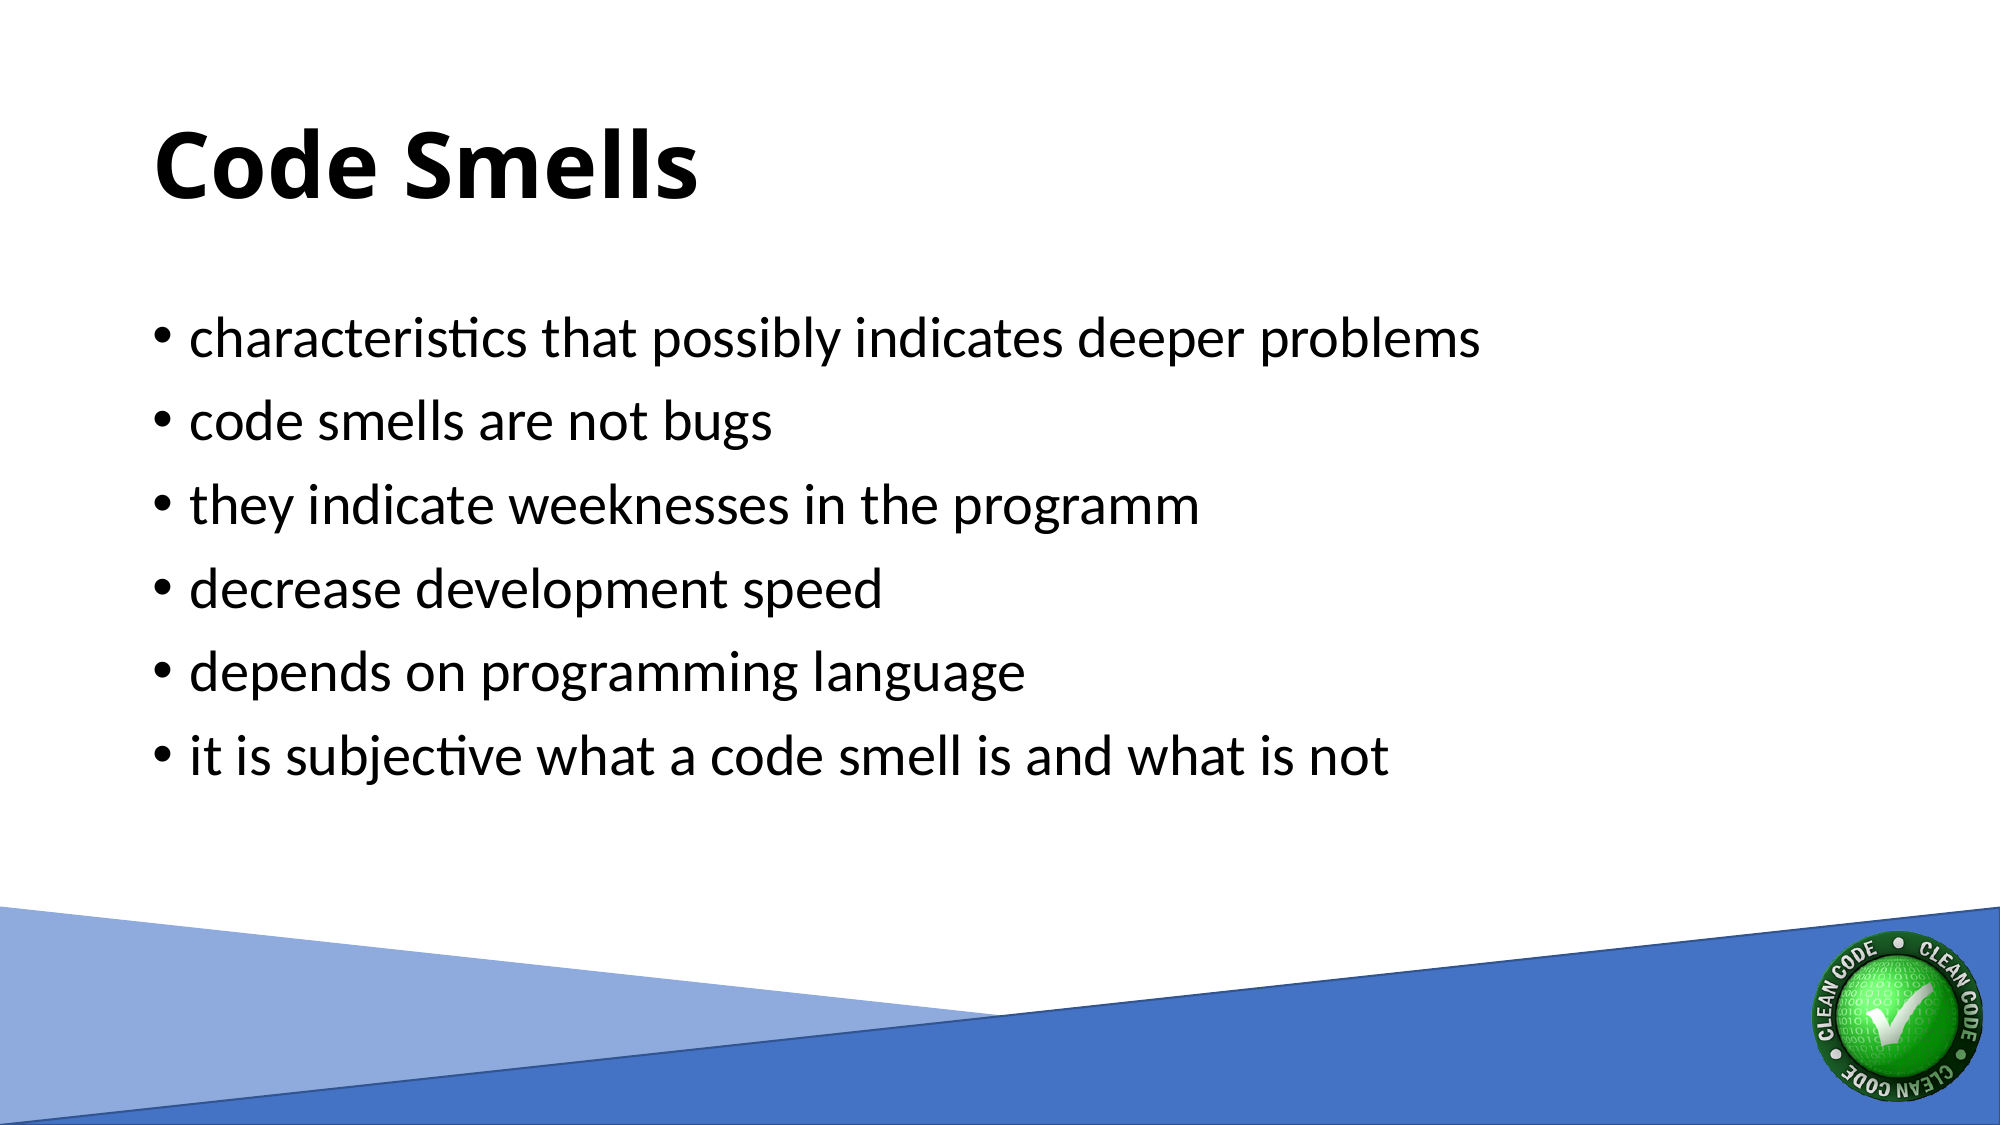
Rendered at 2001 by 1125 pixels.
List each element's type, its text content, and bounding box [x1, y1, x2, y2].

picture [1811, 930, 1983, 1102]
title Code Smells [137, 59, 1863, 278]
text_box [0, 906, 999, 1123]
text_box [0, 906, 2000, 1125]
list characteristics that possibly indicates deeper problems code smells are not bugs they indicate weeknesses in the programm decrease development speed depends on programming language it is subjective what a code smell is and what is not [137, 299, 1863, 861]
